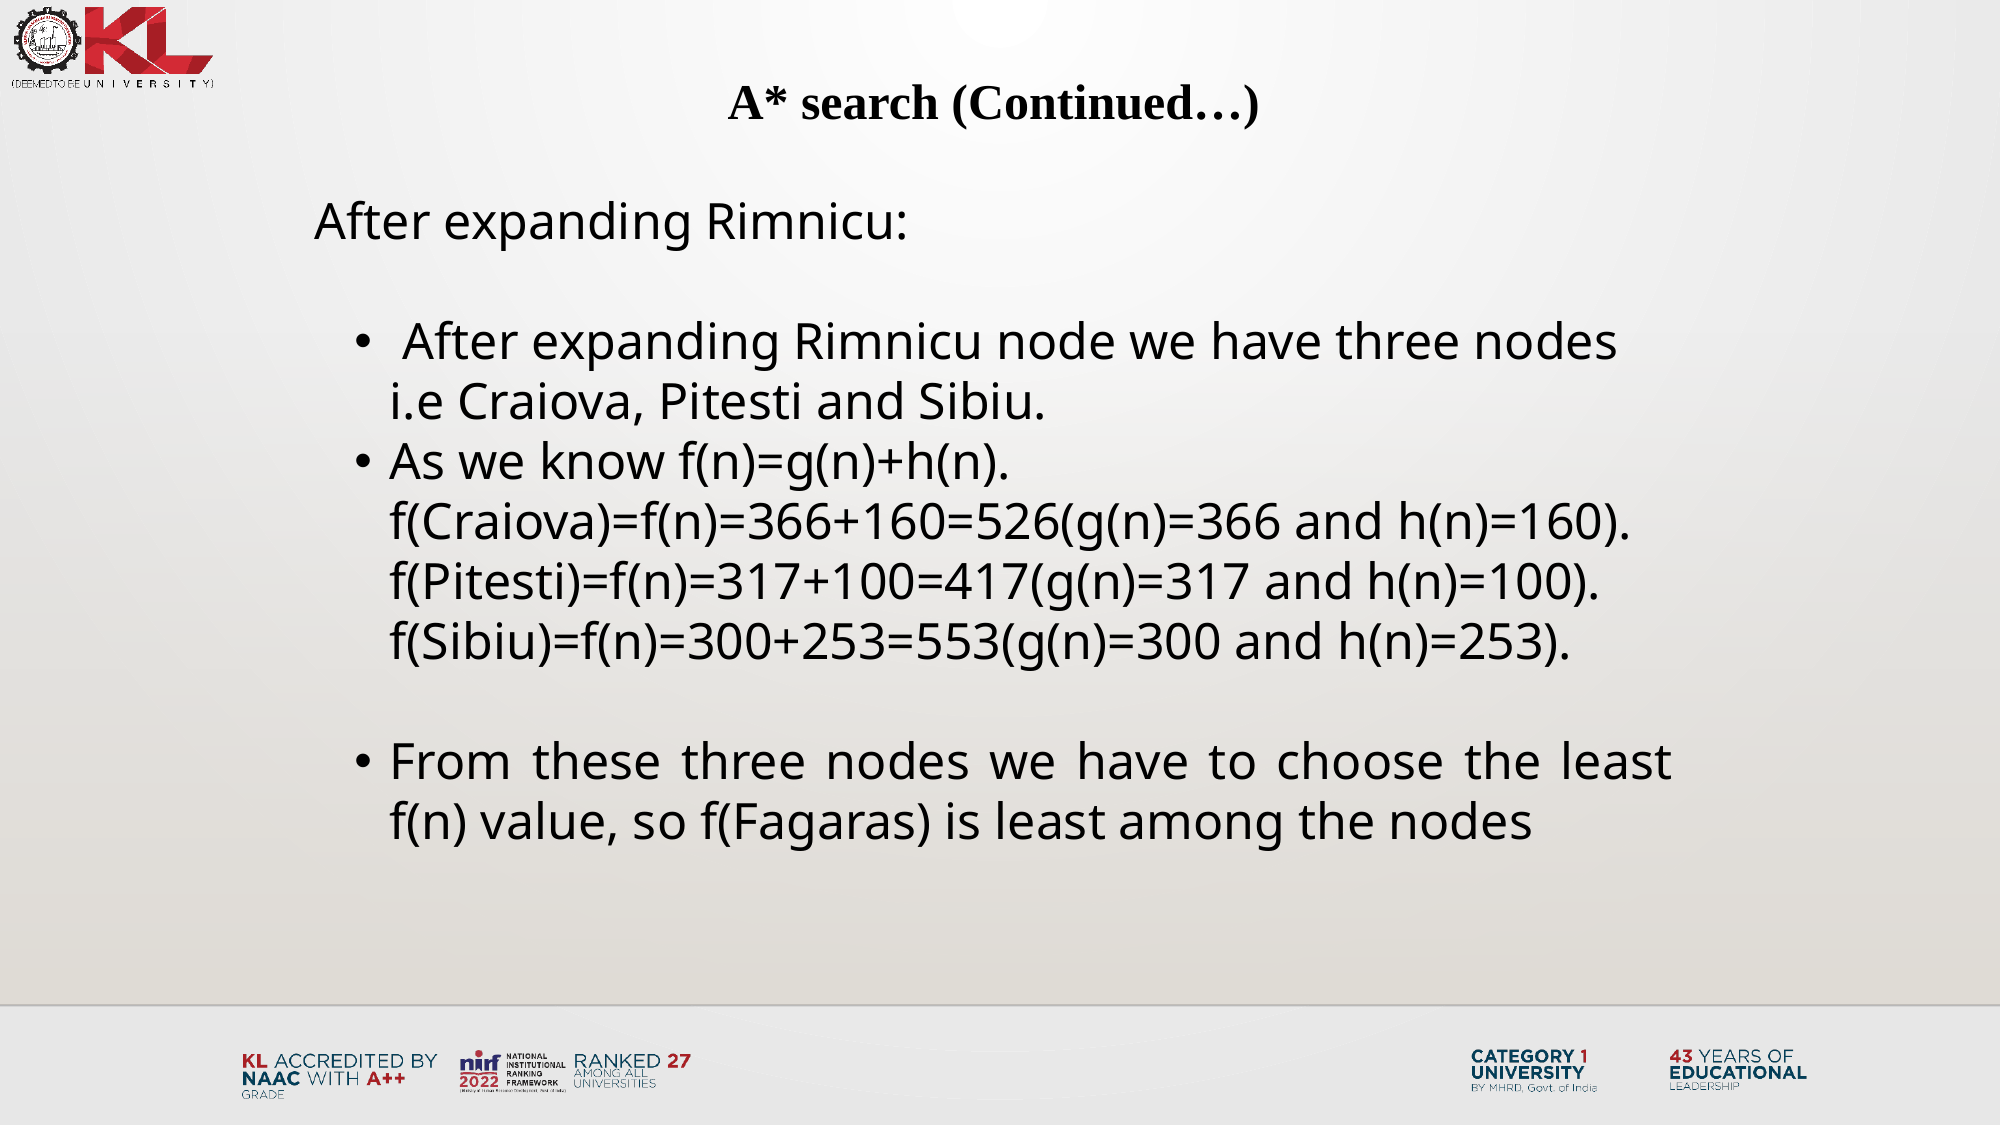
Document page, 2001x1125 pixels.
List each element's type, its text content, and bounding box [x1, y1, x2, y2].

text_box A* search (Continued…) After expanding Rimnicu: After expanding Rimnicu node we have three nodes i.e Craiova, Pitesti and Sibiu. As we know f(n)=g(n)+h(n). f(Craiova)=f(n)=366+160=526(g(n)=366 and h(n)=160). f(Pitesti)=f(n)=317+100=417(g(n)=317 and h(n)=100). f(Sibiu)=f(n)=300+253=553(g(n)=300 and h(n)=253). From these three nodes we have to choose the least f(n) value, so f(Fagaras) is least among the nodes [300, 62, 1688, 858]
picture [238, 1045, 716, 1103]
picture [12, 5, 213, 88]
picture [1447, 1045, 1814, 1101]
